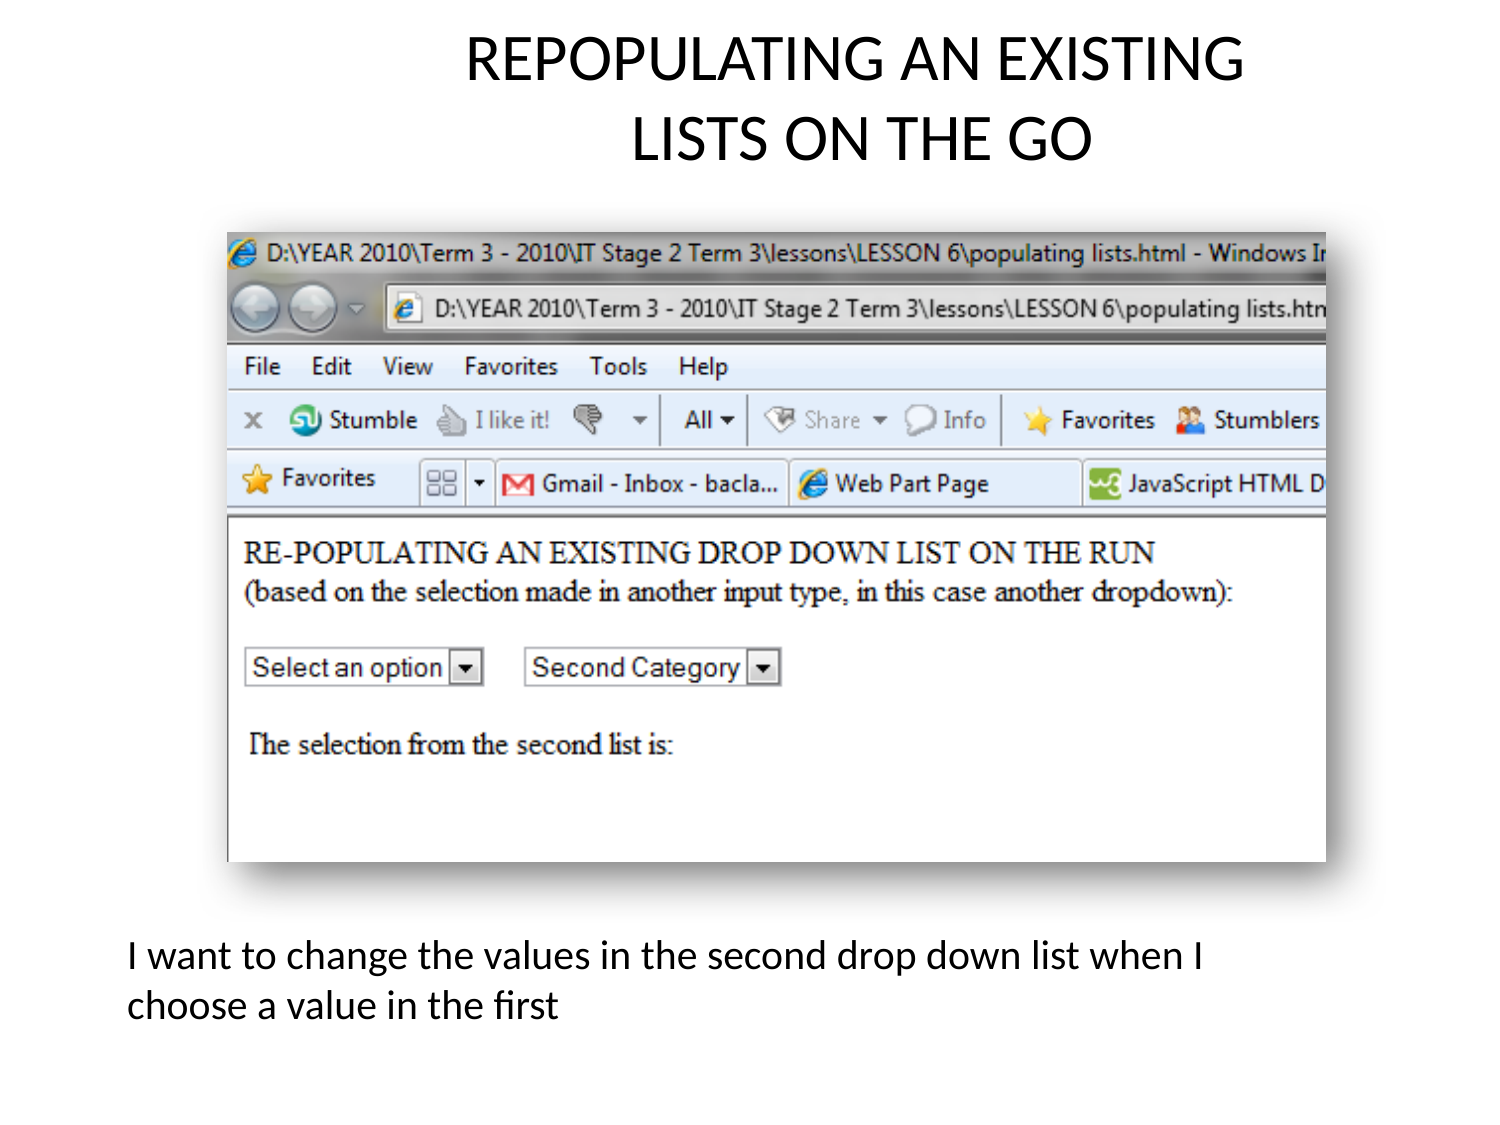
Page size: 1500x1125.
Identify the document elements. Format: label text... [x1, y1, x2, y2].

picture [226, 232, 1326, 862]
title REPOPULATING AN EXISTING LISTS ON THE GO [256, 0, 1455, 188]
text_box I want to change the values in the second drop down list when I choose a value in the first [112, 906, 1331, 1049]
